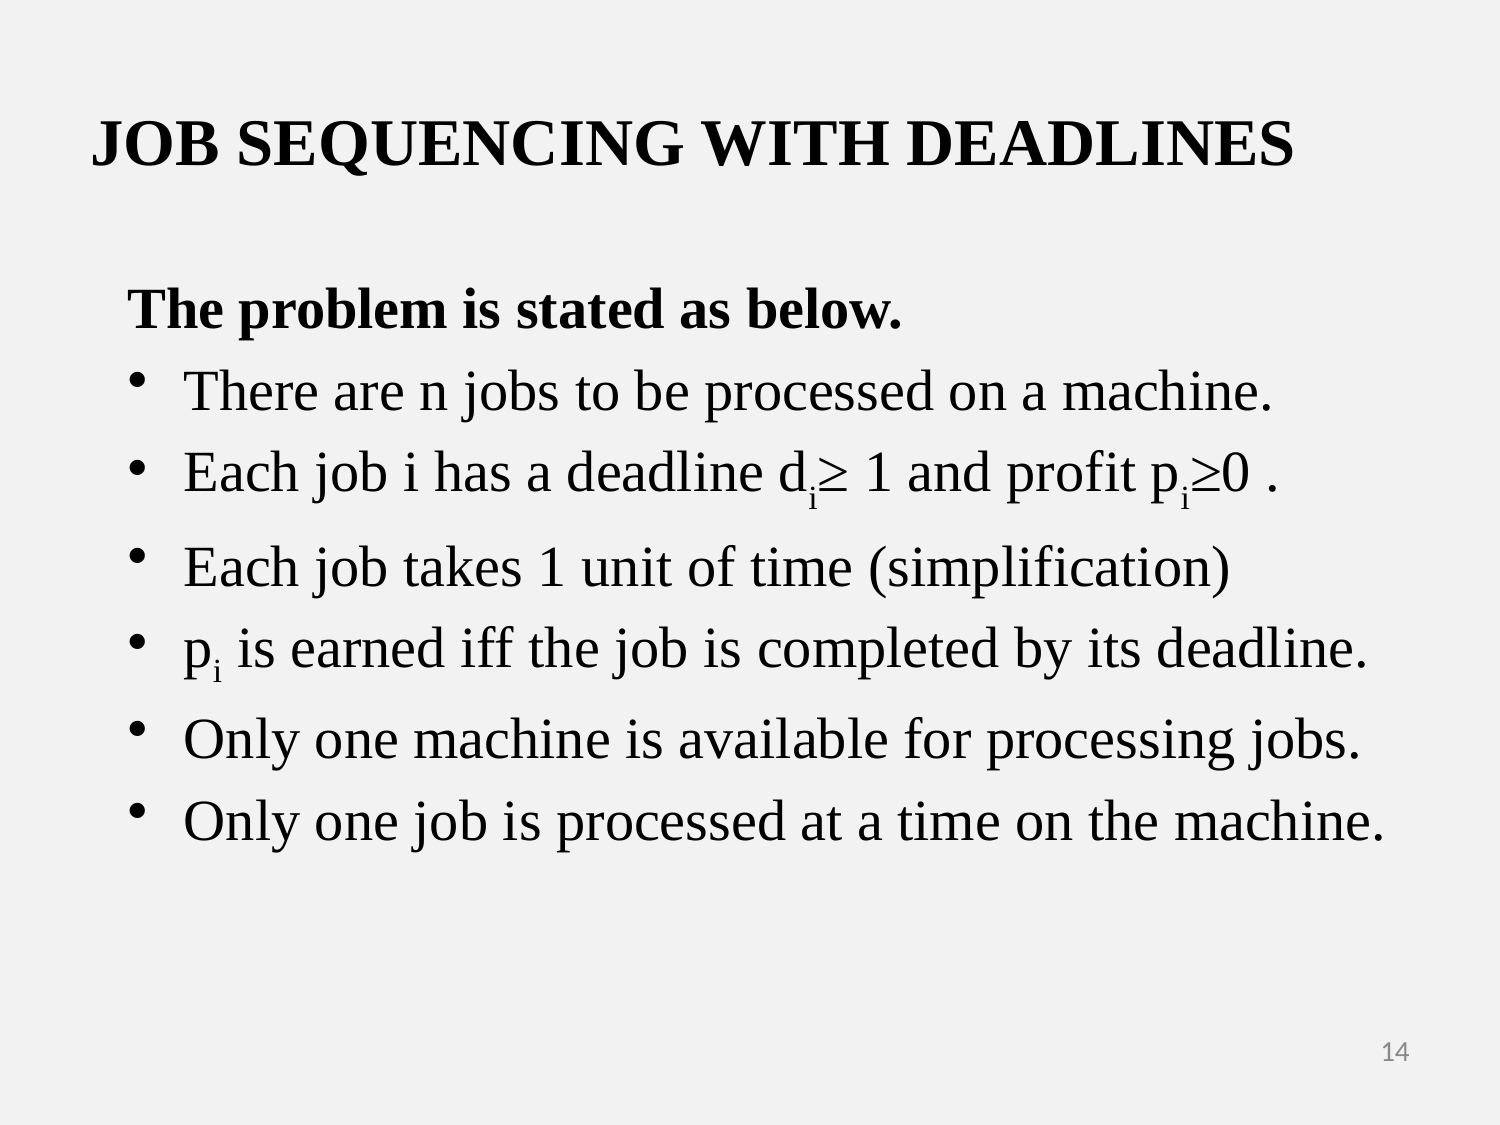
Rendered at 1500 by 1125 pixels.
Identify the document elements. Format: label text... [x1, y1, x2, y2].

title JOB SEQUENCING WITH DEADLINES [74, 44, 1426, 233]
list The problem is stated as below. There are n jobs to be processed on a machine. Each job i has a deadline di≥ 1 and profit pi≥0 . Each job takes 1 unit of time (simplification) pi is earned iff the job is completed by its deadline. Only one machine is available for processing jobs. Only one job is processed at a time on the machine. [112, 262, 1413, 863]
slide_number 14 [1074, 1024, 1426, 1103]
